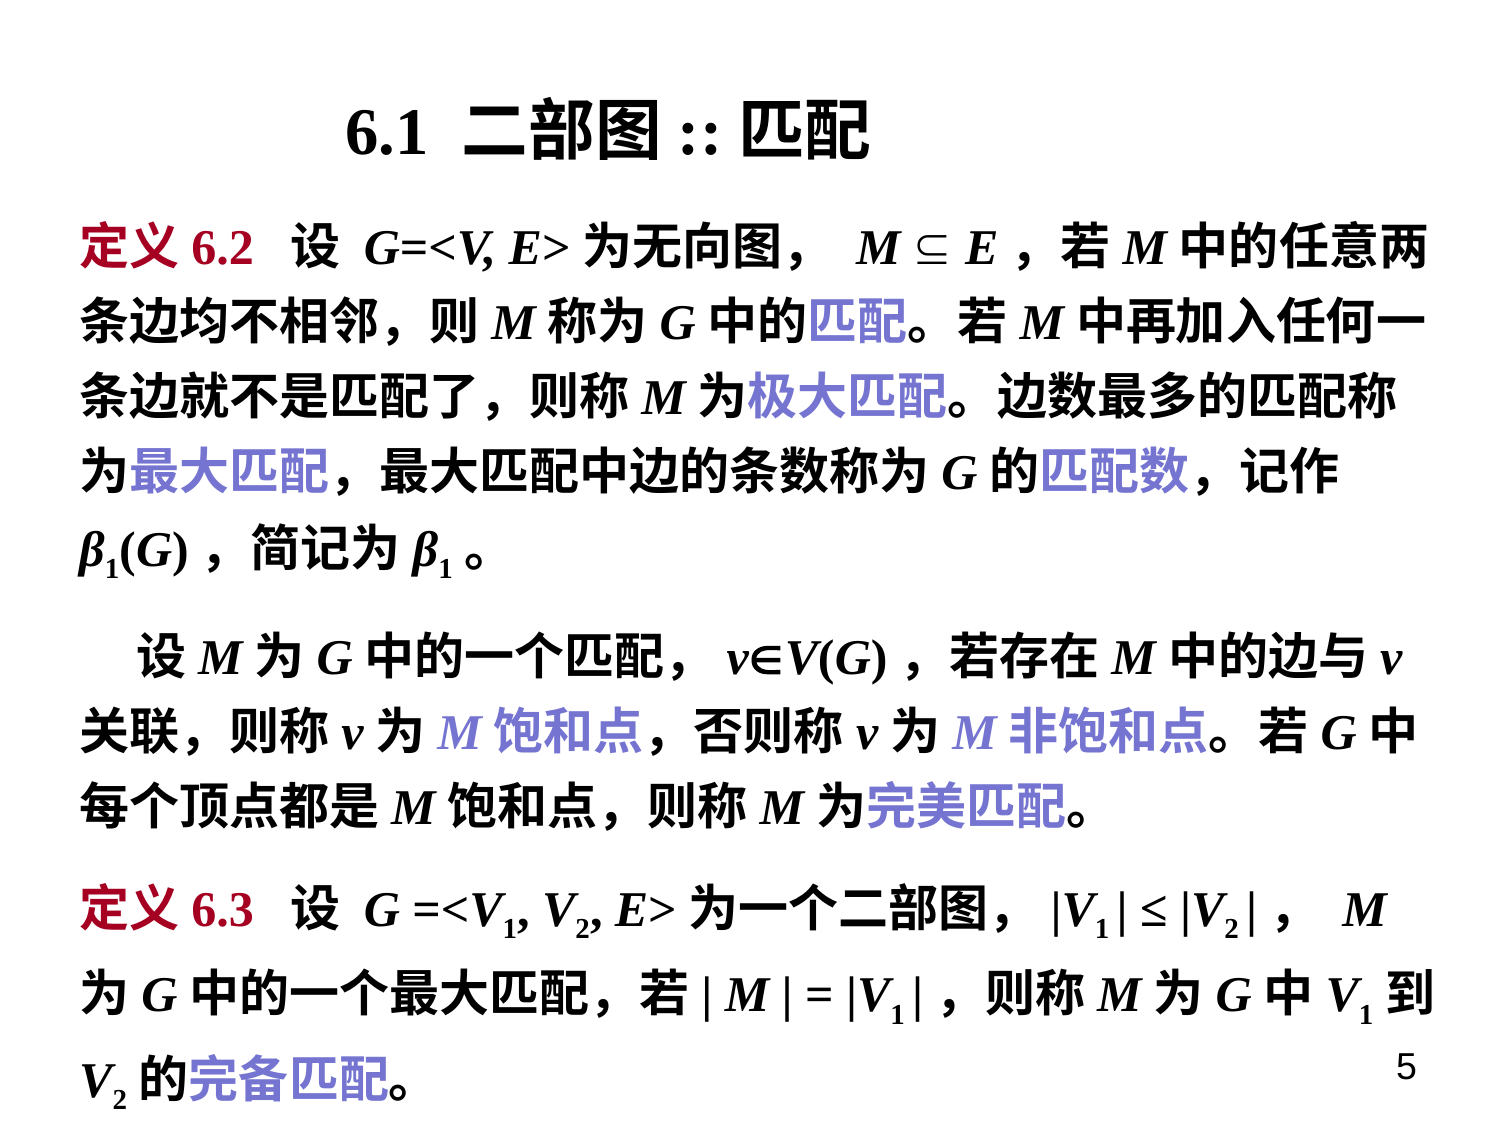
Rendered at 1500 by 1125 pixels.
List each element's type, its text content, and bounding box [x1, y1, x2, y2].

text_box 定义6.2 设 G=<V, E>为无向图， M  E，若M中的任意两条边均不相邻，则M称为G中的匹配。若M中再加入任何一条边就不是匹配了，则称M为极大匹配。边数最多的匹配称为最大匹配，最大匹配中边的条数称为G的匹配数，记作β1(G)，简记为β1。 设M为G中的一个匹配，vV(G)，若存在M中的边与v关联，则称v为M饱和点，否则称v为M非饱和点。若G中每个顶点都是M饱和点，则称M为完美匹配。 定义6.3 设 G =<V1, V2, E>为一个二部图，|V1 | ≤ |V2 |， M为G中的一个最大匹配，若| M | = |V1 |，则称M为G中V1到V2的完备匹配。 [79, 199, 1438, 1067]
text_box 5 [1381, 1034, 1488, 1113]
text_box 6.1 二部图::匹配 [345, 87, 872, 175]
